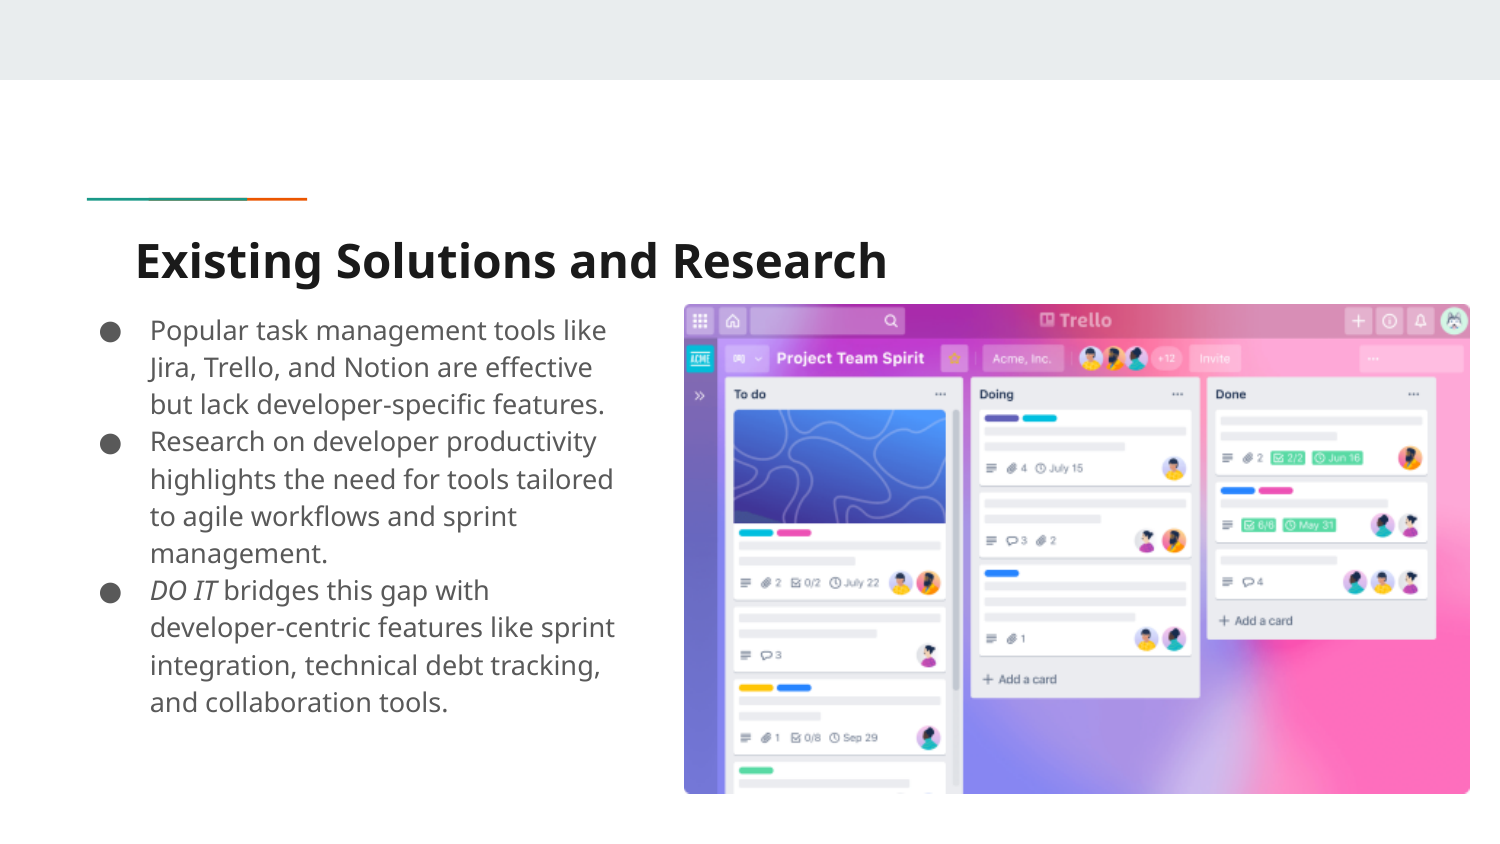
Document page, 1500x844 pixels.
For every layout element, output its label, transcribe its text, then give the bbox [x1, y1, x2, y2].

list Popular task management tools like Jira, Trello, and Notion are effective but lack developer-specific features. Research on developer productivity highlights the need for tools tailored to agile workflows and sprint management. DO IT bridges this gap with developer-centric features like sprint integration, technical debt tracking, and collaboration tools. [59, 293, 639, 824]
picture [684, 303, 1470, 794]
title Existing Solutions and Research [119, 216, 1381, 305]
